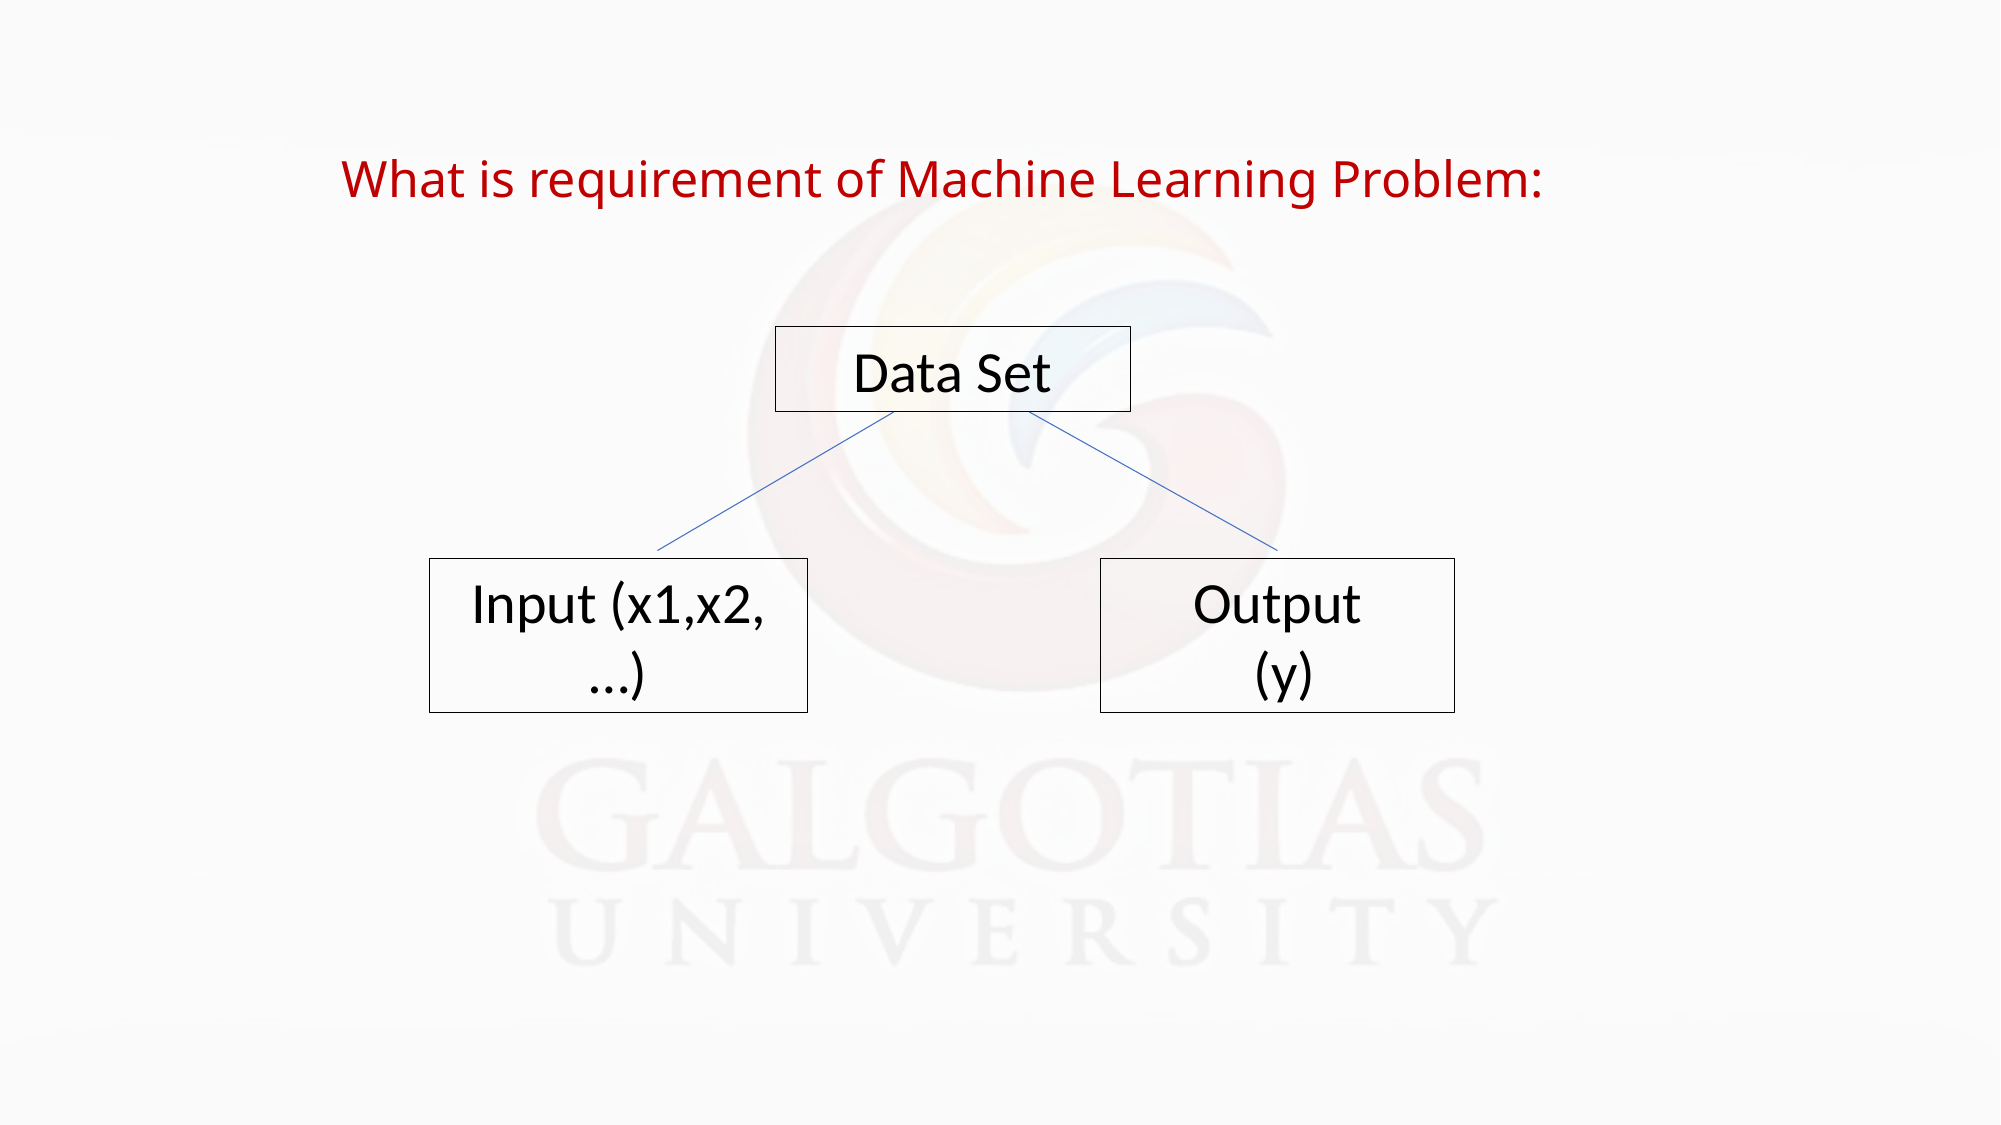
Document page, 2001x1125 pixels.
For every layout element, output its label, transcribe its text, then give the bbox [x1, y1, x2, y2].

text_box Input (x1,x2,…) [429, 557, 808, 713]
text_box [657, 412, 894, 551]
title What is requirement of Machine Learning Problem: [326, 87, 1713, 275]
text_box Output (y) [1100, 557, 1455, 713]
text_box Data Set [775, 326, 1130, 411]
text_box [1029, 412, 1278, 551]
